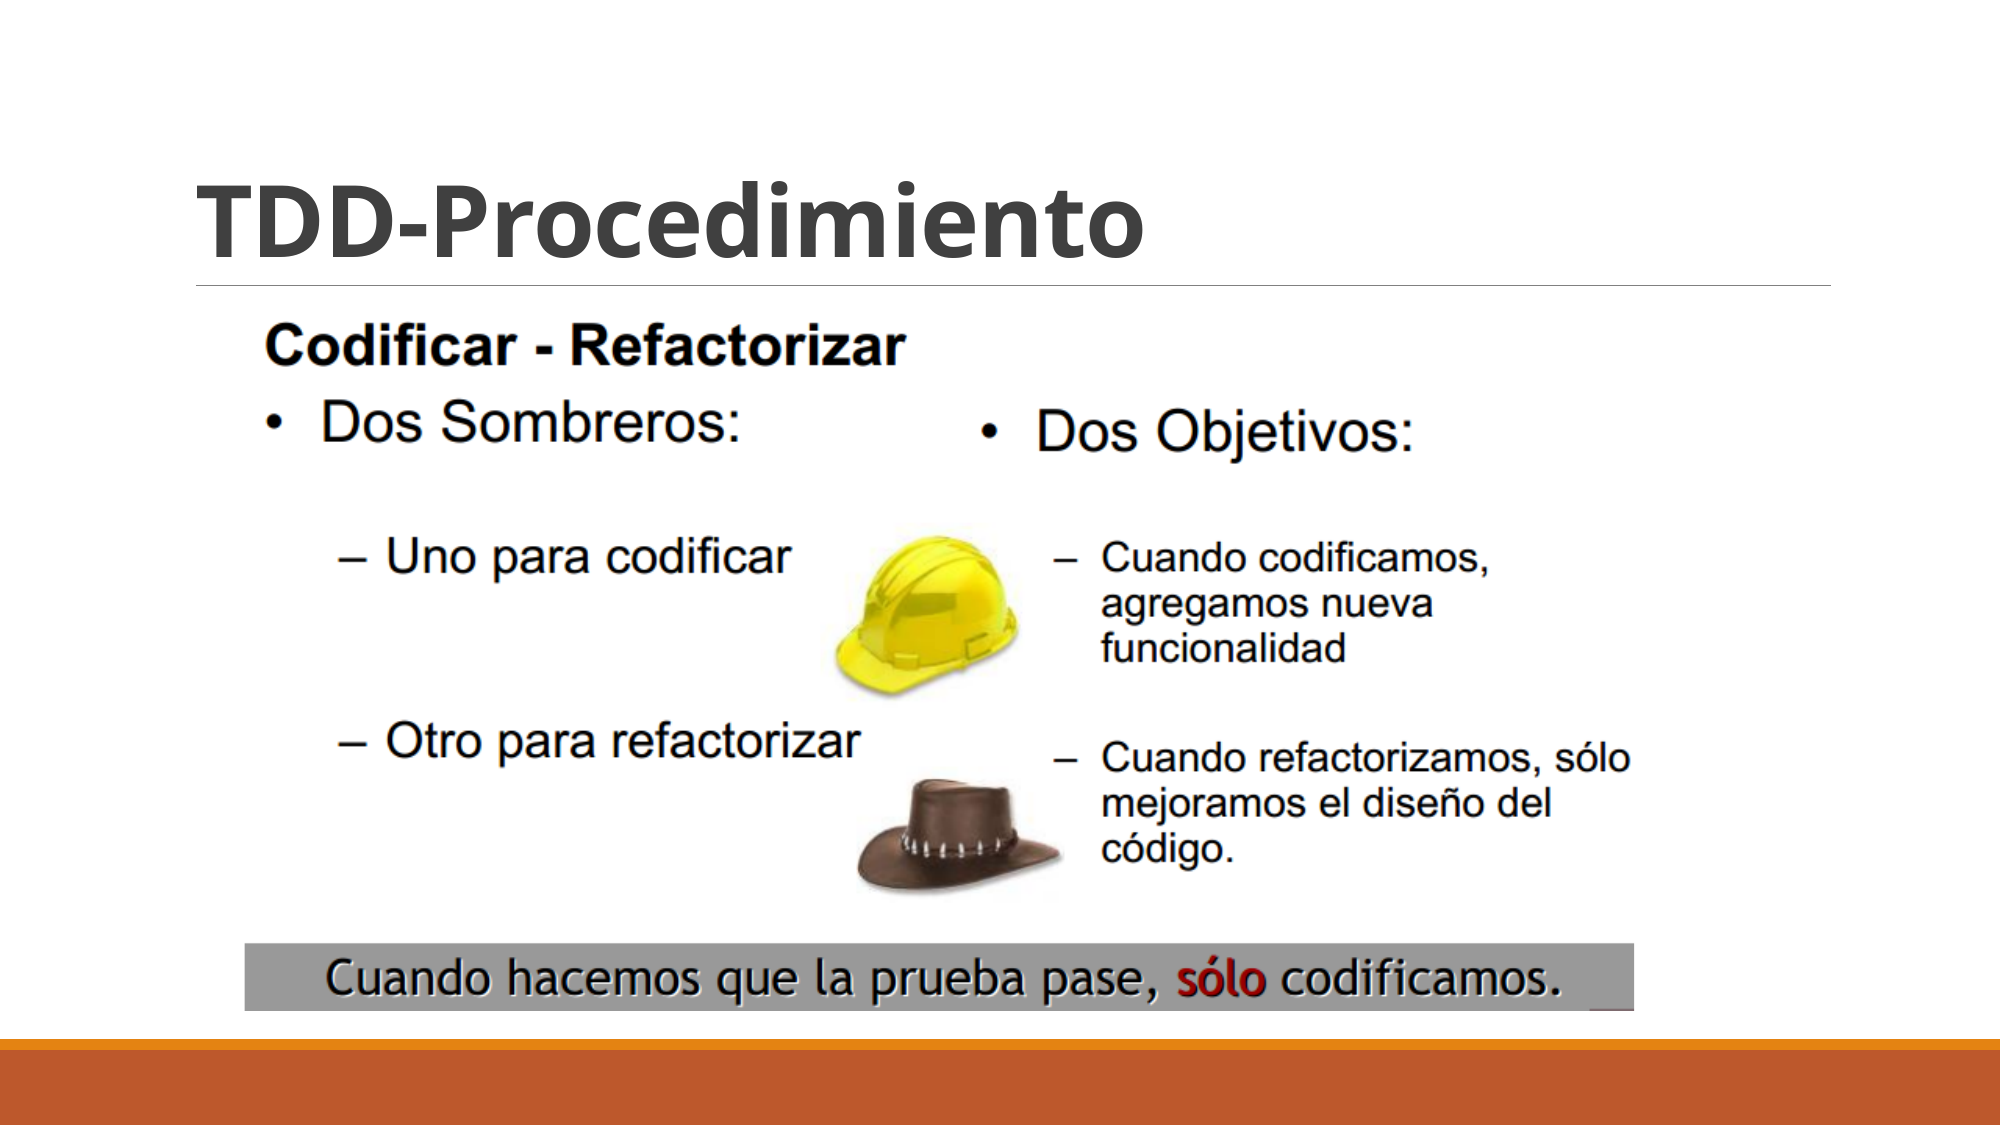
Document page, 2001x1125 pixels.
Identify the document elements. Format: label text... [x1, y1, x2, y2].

picture [244, 311, 1635, 1012]
title TDD-Procedimiento [180, 47, 1830, 285]
